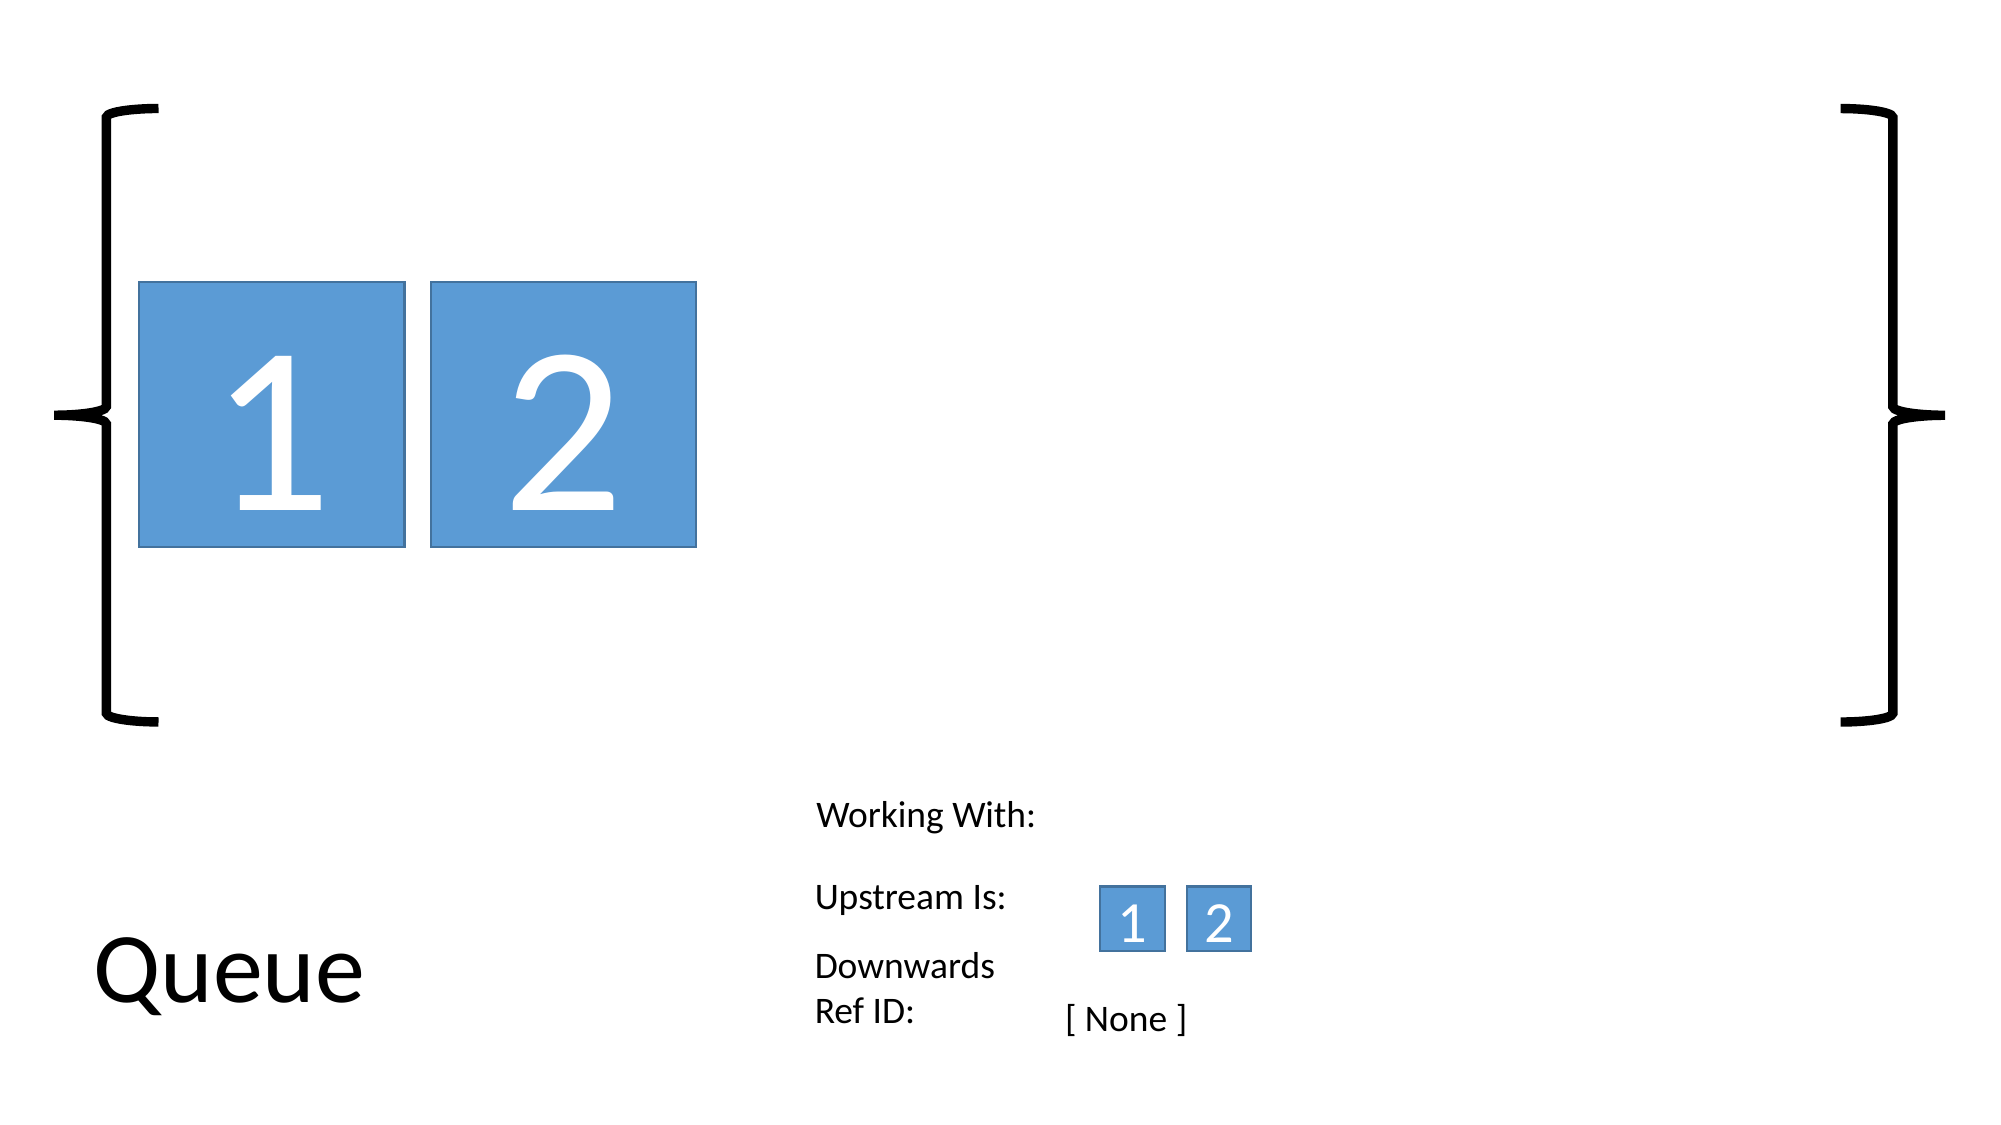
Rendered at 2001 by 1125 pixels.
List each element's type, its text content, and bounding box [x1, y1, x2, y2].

text_box 1 [138, 281, 405, 548]
text_box 2 [430, 281, 697, 548]
text_box Upstream Is: [800, 865, 1062, 925]
text_box Queue [78, 895, 381, 1031]
text_box Working With: [801, 782, 1060, 843]
text_box 2 [1186, 885, 1252, 952]
text_box [54, 107, 159, 723]
text_box 1 [1099, 885, 1166, 952]
text_box Downwards Ref ID: [800, 933, 1062, 1039]
text_box [1840, 108, 1945, 723]
text_box [ None ] [1050, 986, 1203, 1047]
